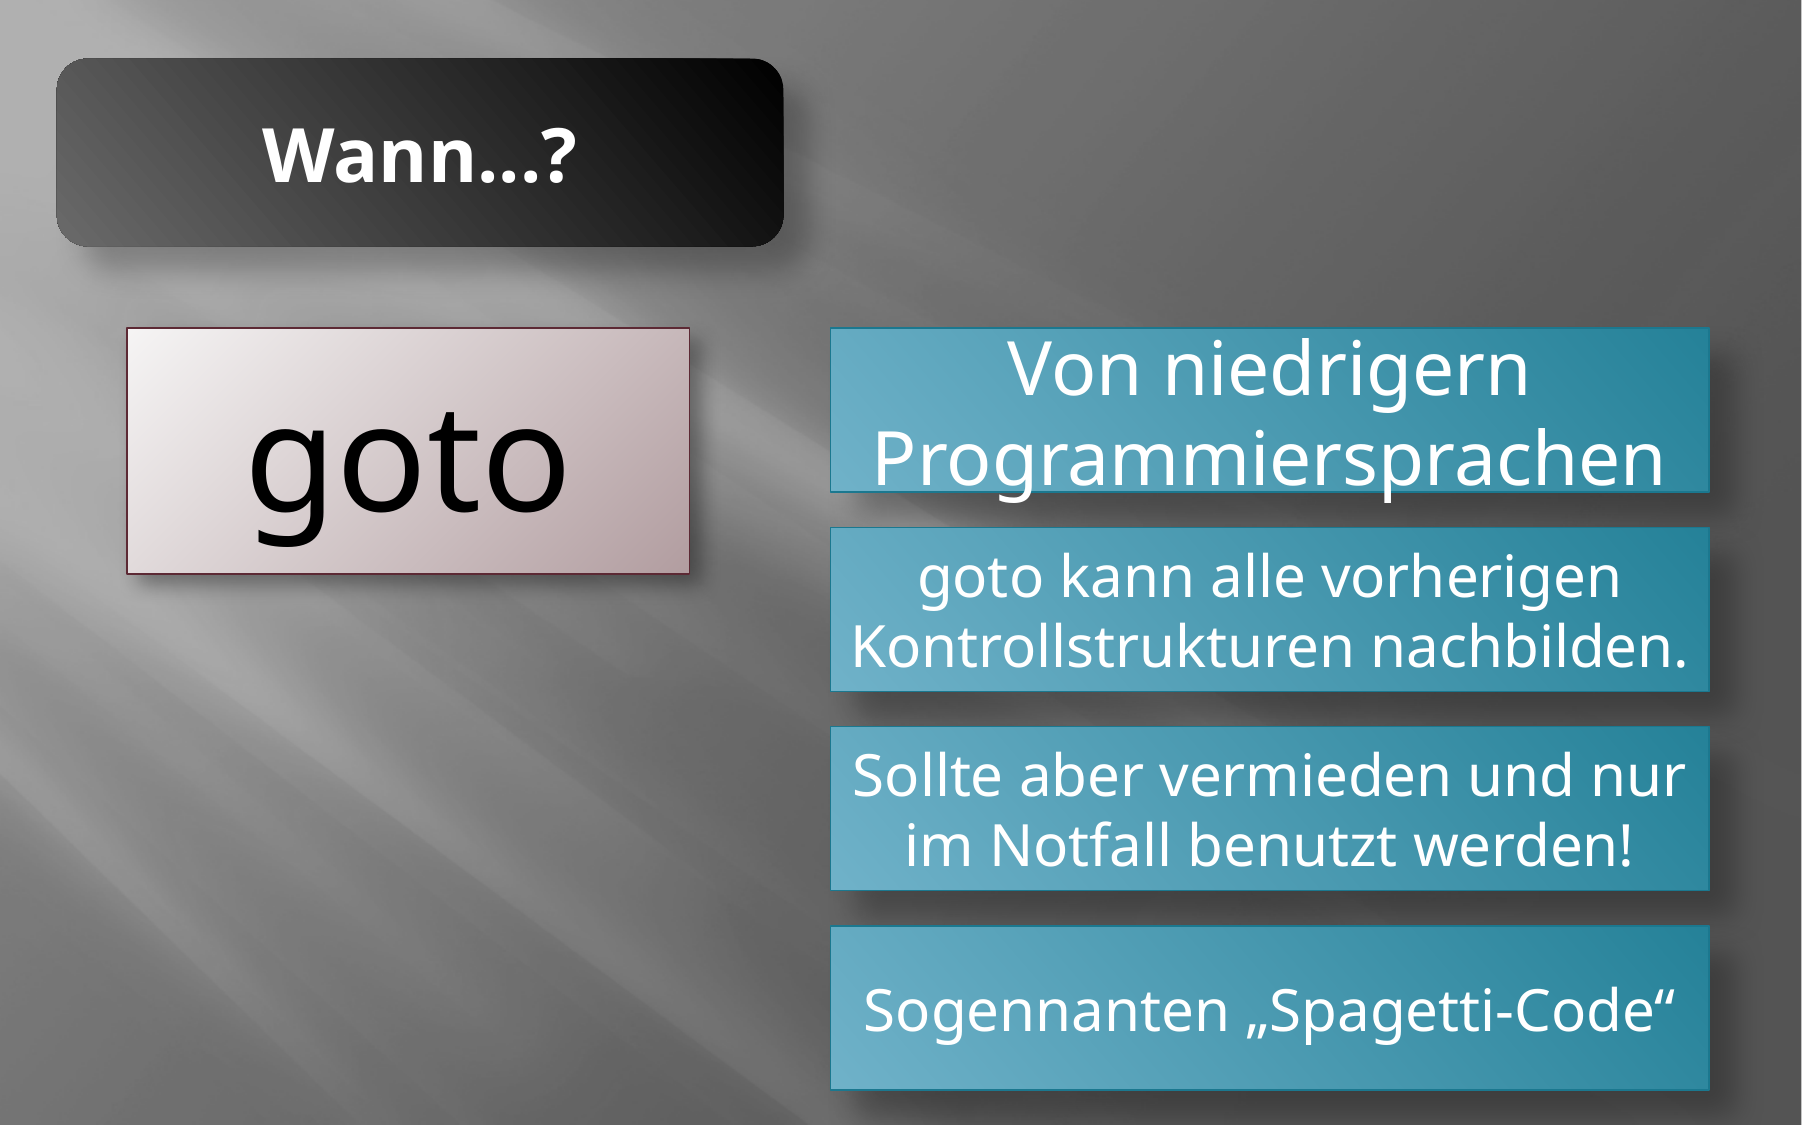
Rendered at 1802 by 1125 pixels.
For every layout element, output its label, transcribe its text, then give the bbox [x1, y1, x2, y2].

text_box goto kann alle vorherigen Kontrollstrukturen nachbilden. [830, 527, 1710, 692]
text_box Sogennanten „Spagetti-Code“ [830, 925, 1710, 1091]
text_box Sollte aber vermieden und nur im Notfall benutzt werden! [830, 726, 1710, 891]
text_box Von niedrigern Programmiersprachen [830, 327, 1710, 493]
text_box goto [126, 327, 690, 575]
text_box Wann...? [56, 58, 784, 247]
